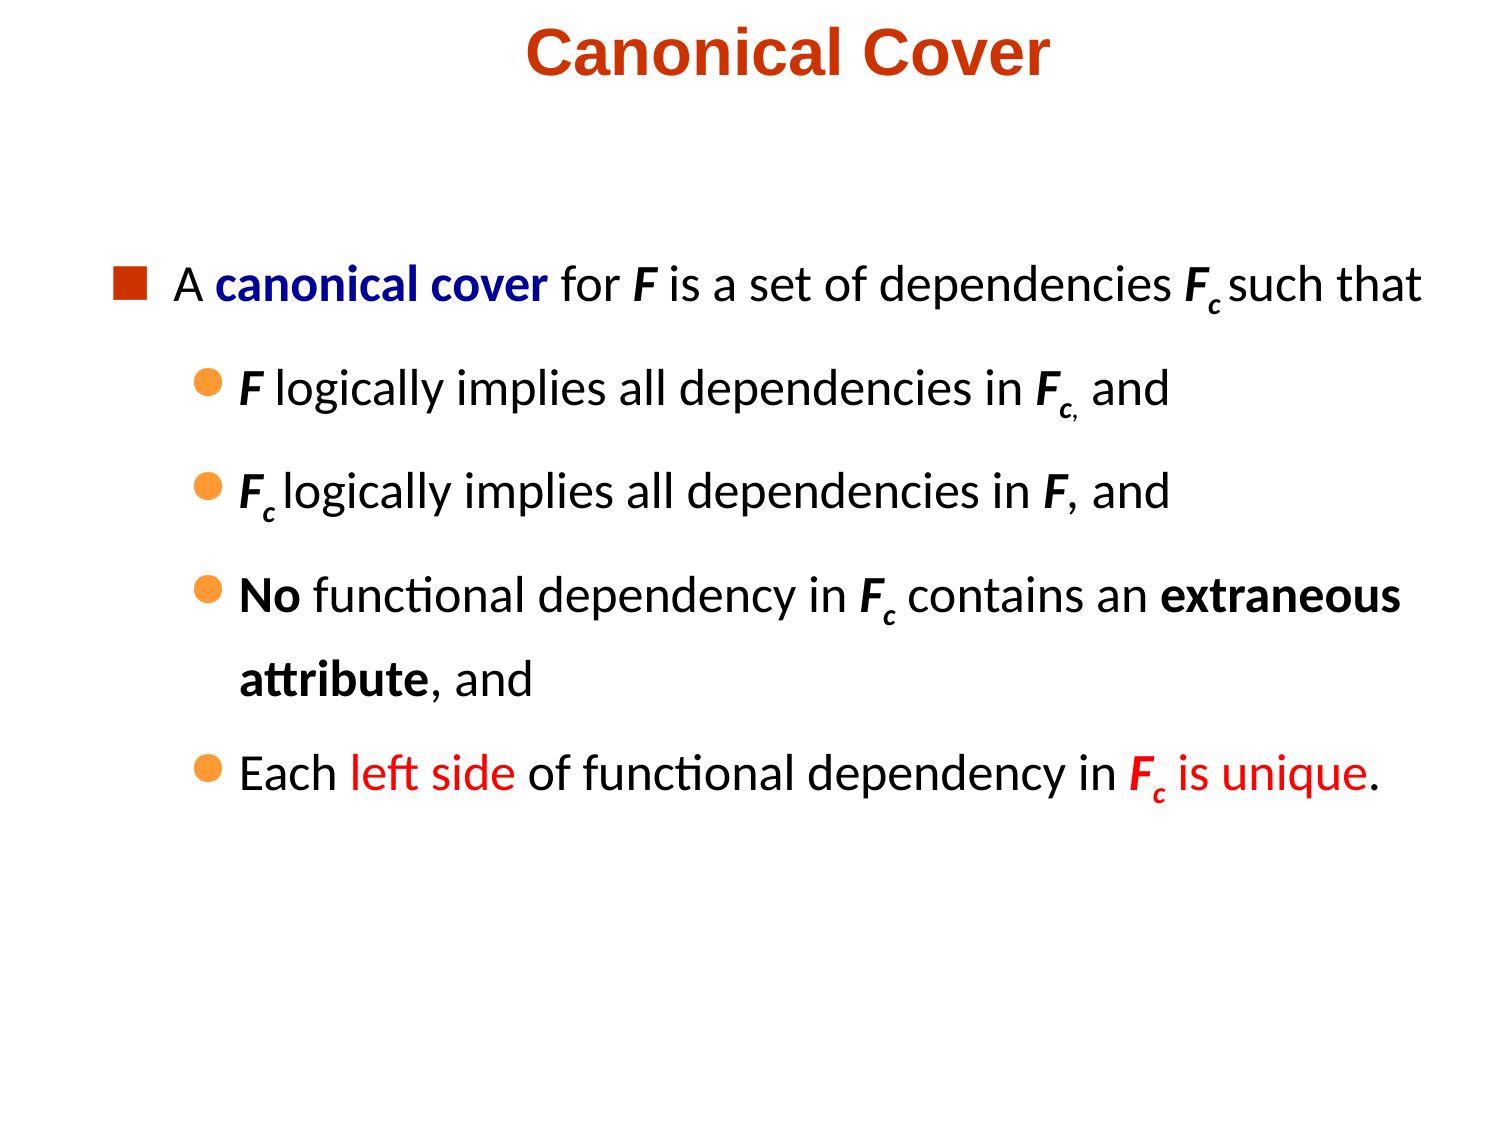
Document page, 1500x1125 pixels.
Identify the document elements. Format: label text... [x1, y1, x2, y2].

list A canonical cover for F is a set of dependencies Fc such that F logically implies all dependencies in Fc, and Fc logically implies all dependencies in F, and No functional dependency in Fc contains an extraneous attribute, and Each left side of functional dependency in Fc is unique. [102, 228, 1451, 808]
title Canonical Cover [126, 0, 1451, 97]
